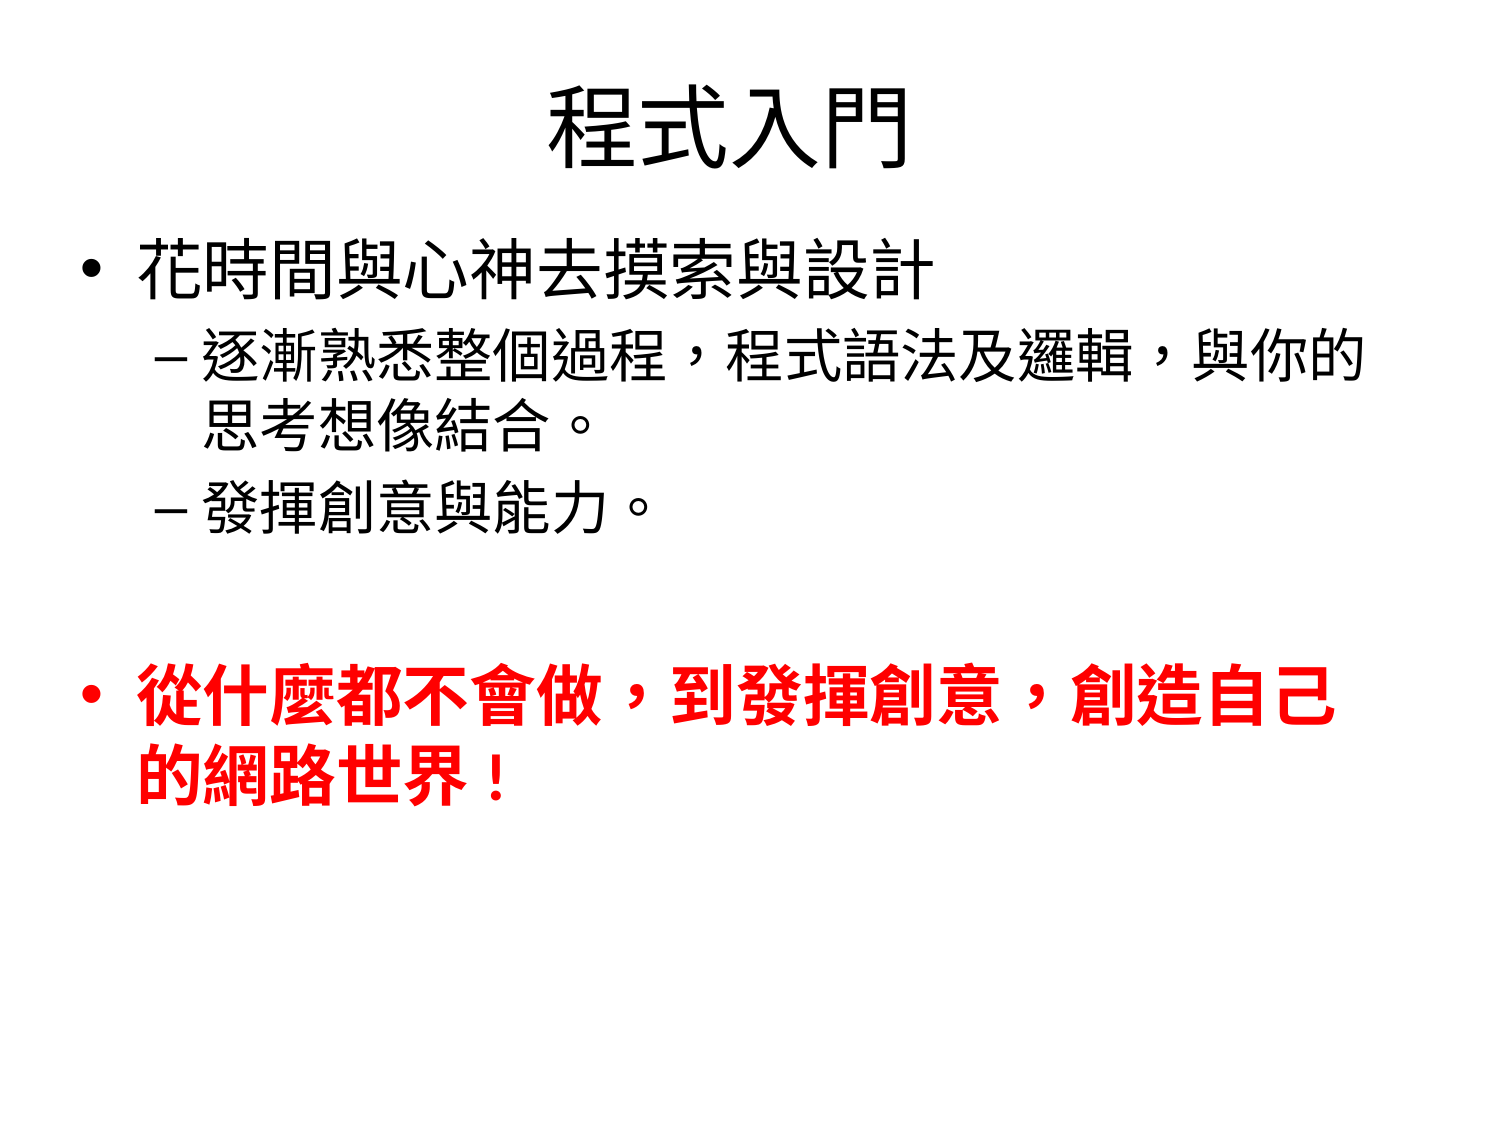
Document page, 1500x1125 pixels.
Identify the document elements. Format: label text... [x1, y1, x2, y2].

list 花時間與心神去摸索與設計 逐漸熟悉整個過程，程式語法及邏輯，與你的思考想像結合。 發揮創意與能力。 從什麼都不會做，到發揮創意，創造自己的網路世界! [64, 220, 1415, 963]
title 程式入門 [64, 31, 1415, 219]
